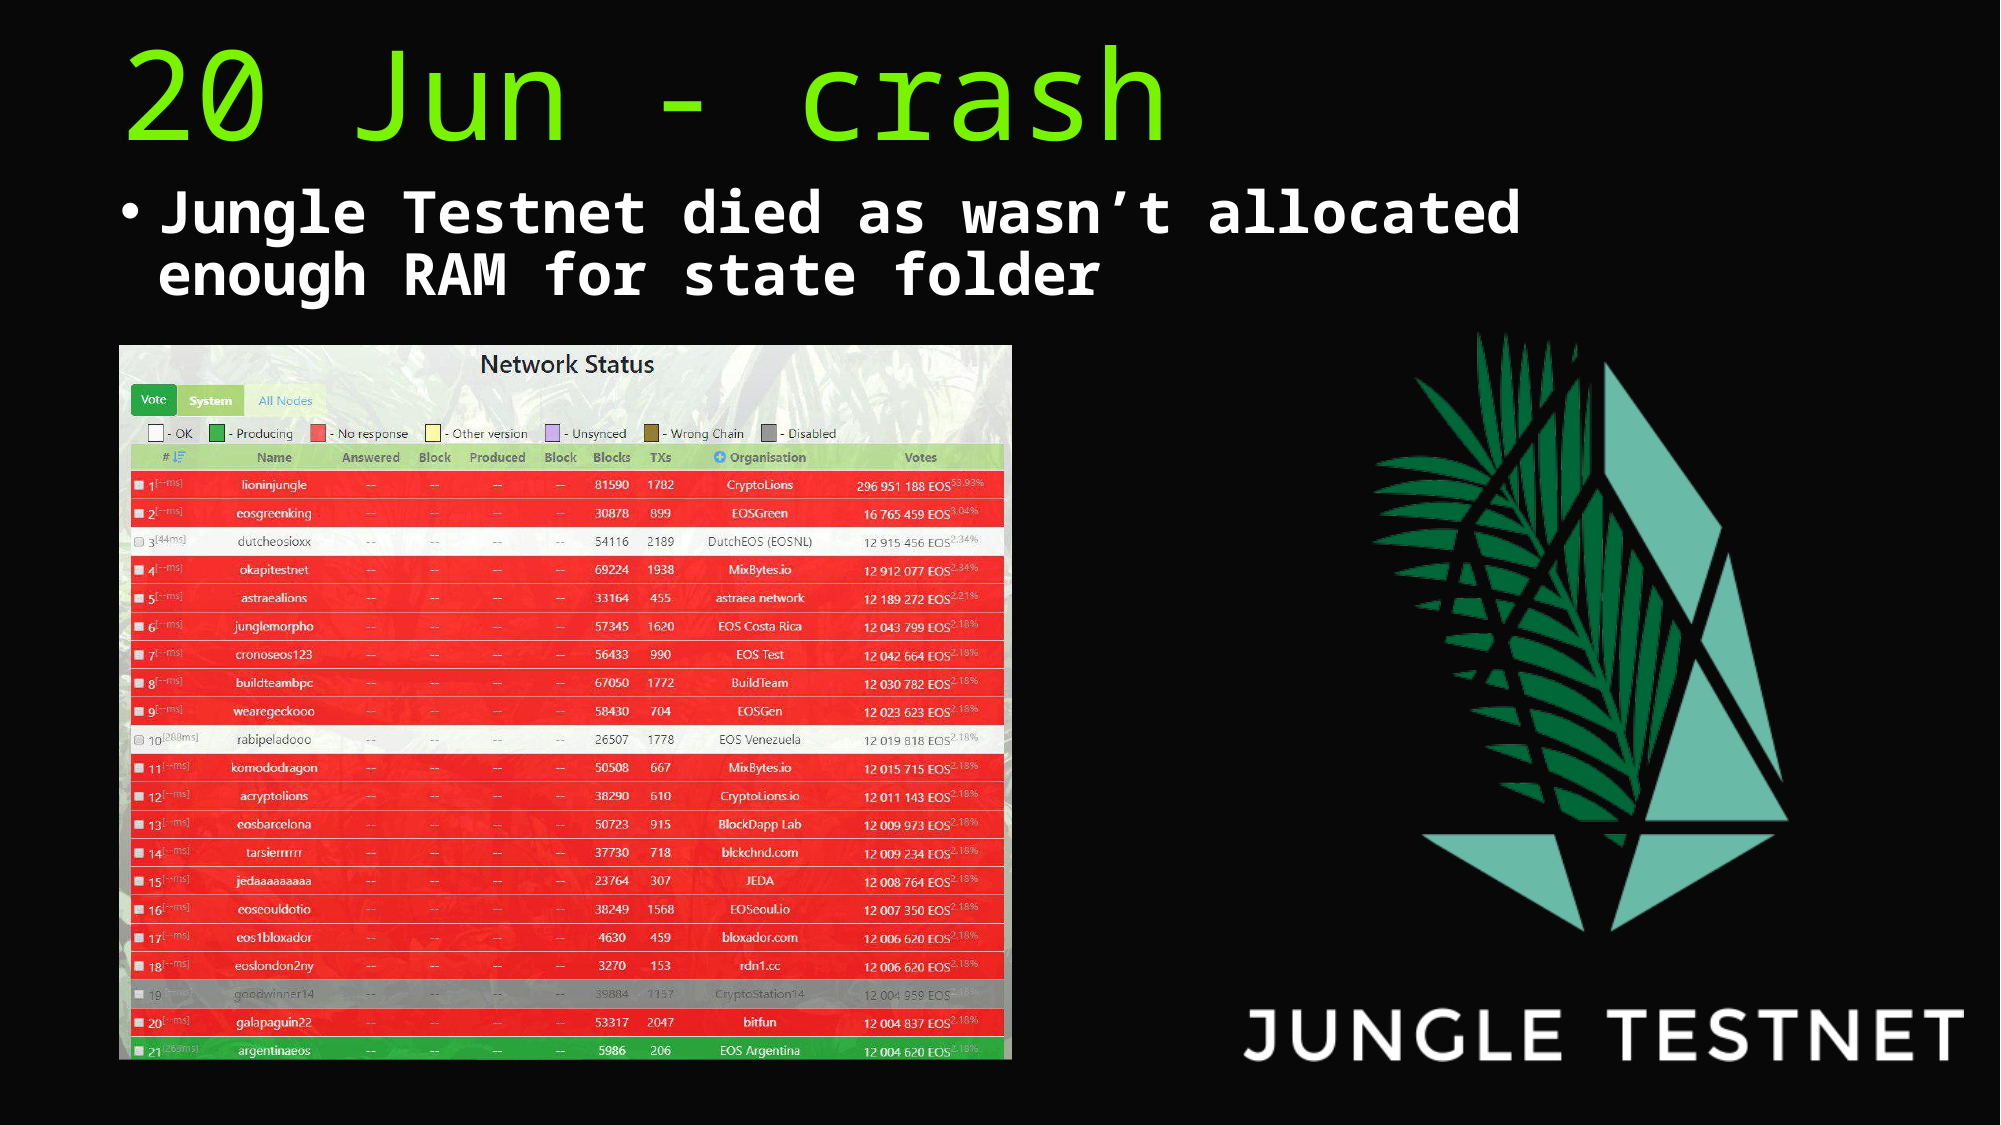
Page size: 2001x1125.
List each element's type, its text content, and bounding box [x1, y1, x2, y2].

text_box Jungle Testnet died as wasn’t allocated enough RAM for state folder [105, 175, 1682, 322]
picture [1243, 331, 1964, 1062]
text_box 20 Jun - crash [105, 19, 1605, 175]
picture [119, 345, 1012, 1060]
